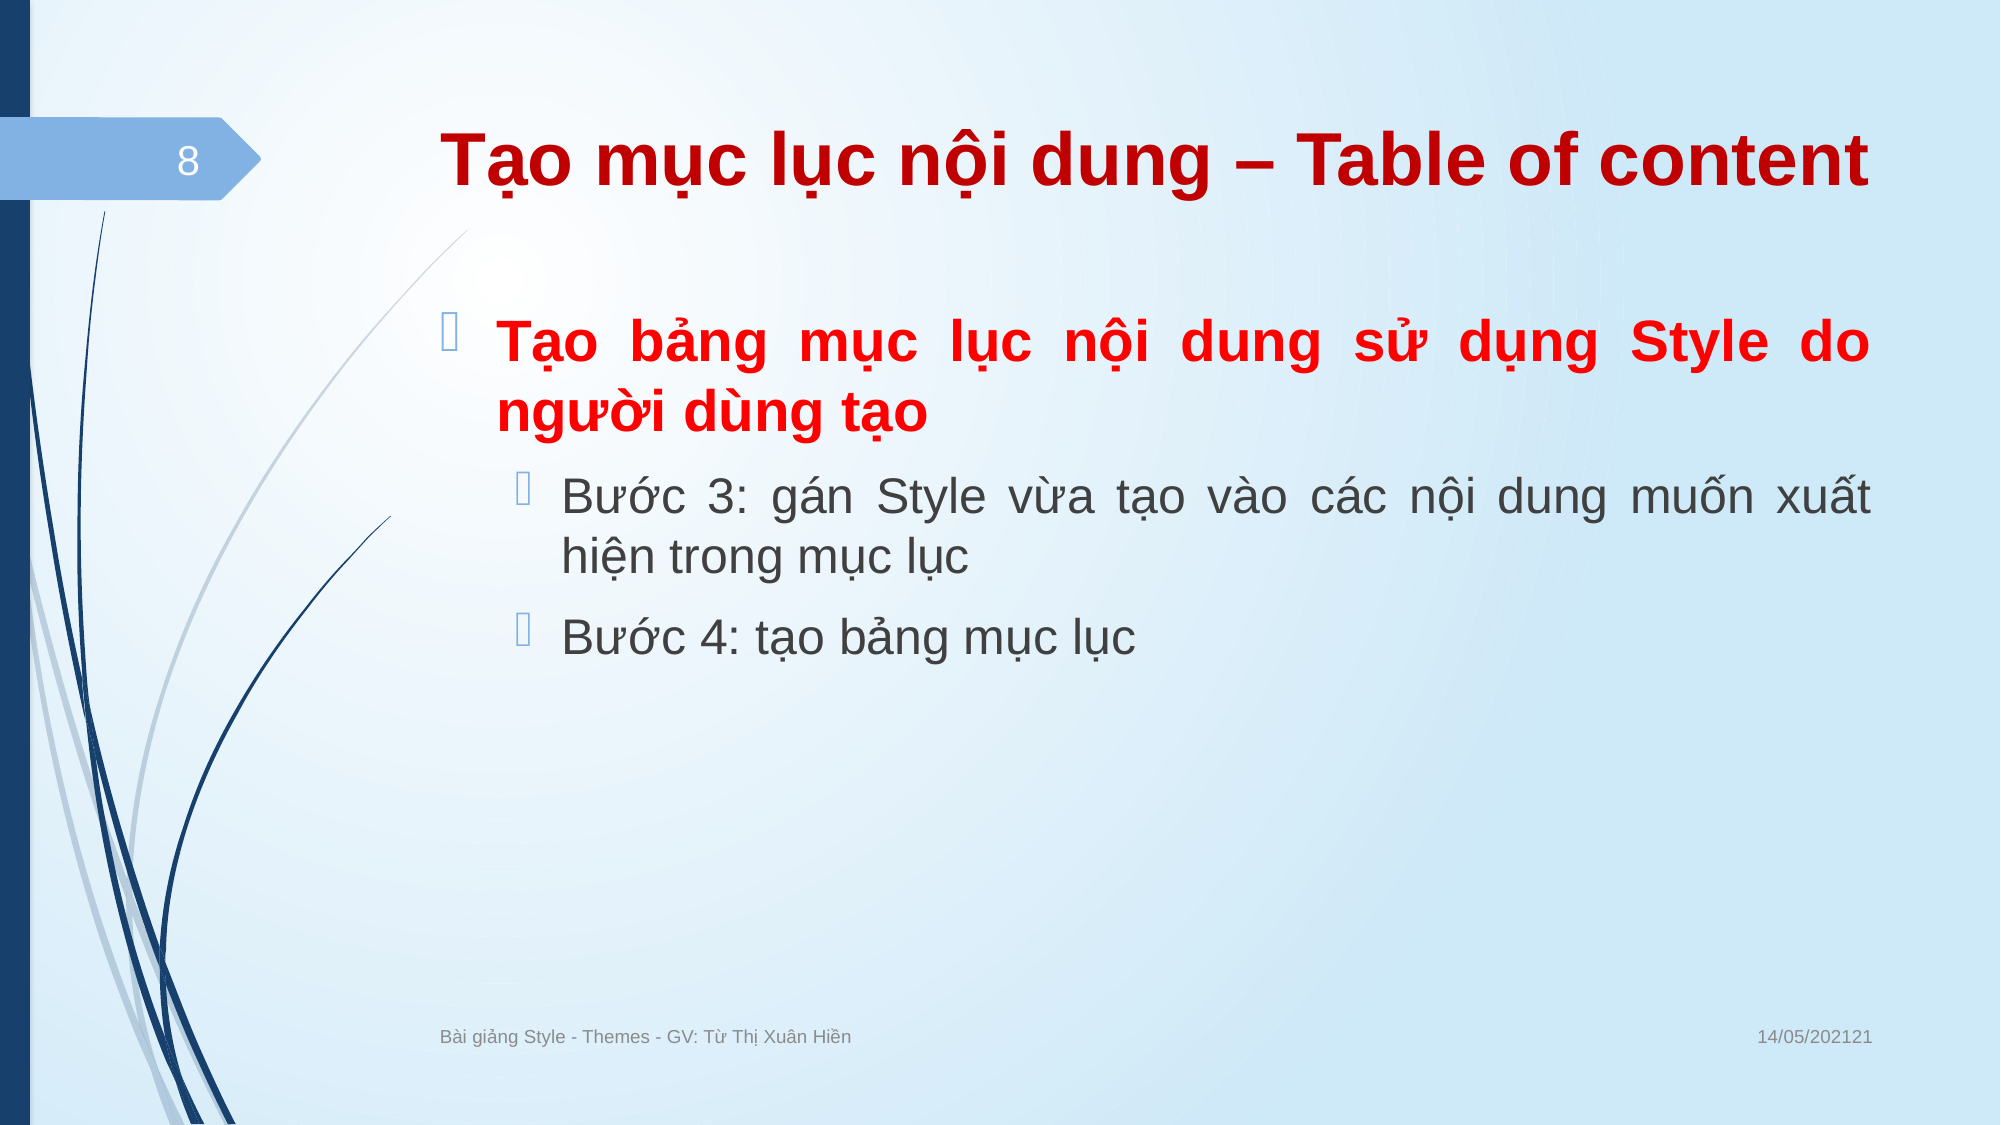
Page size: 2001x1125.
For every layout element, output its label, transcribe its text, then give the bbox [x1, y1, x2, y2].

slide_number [1699, 1005, 1888, 1067]
footer Bài giảng Style - Themes - GV: Từ Thị Xuân Hiền [424, 1006, 1675, 1067]
slide_number 8 [87, 129, 216, 190]
title Tạo mục lục nội dung – Table of content [425, 102, 1888, 261]
list Tạo bảng mục lục nội dung sử dụng Style do người dùng tạo Bước 3: gán Style vừa tạo vào các nội dung muốn xuất hiện trong mục lục Bước 4: tạo bảng mục lục [424, 295, 1888, 970]
